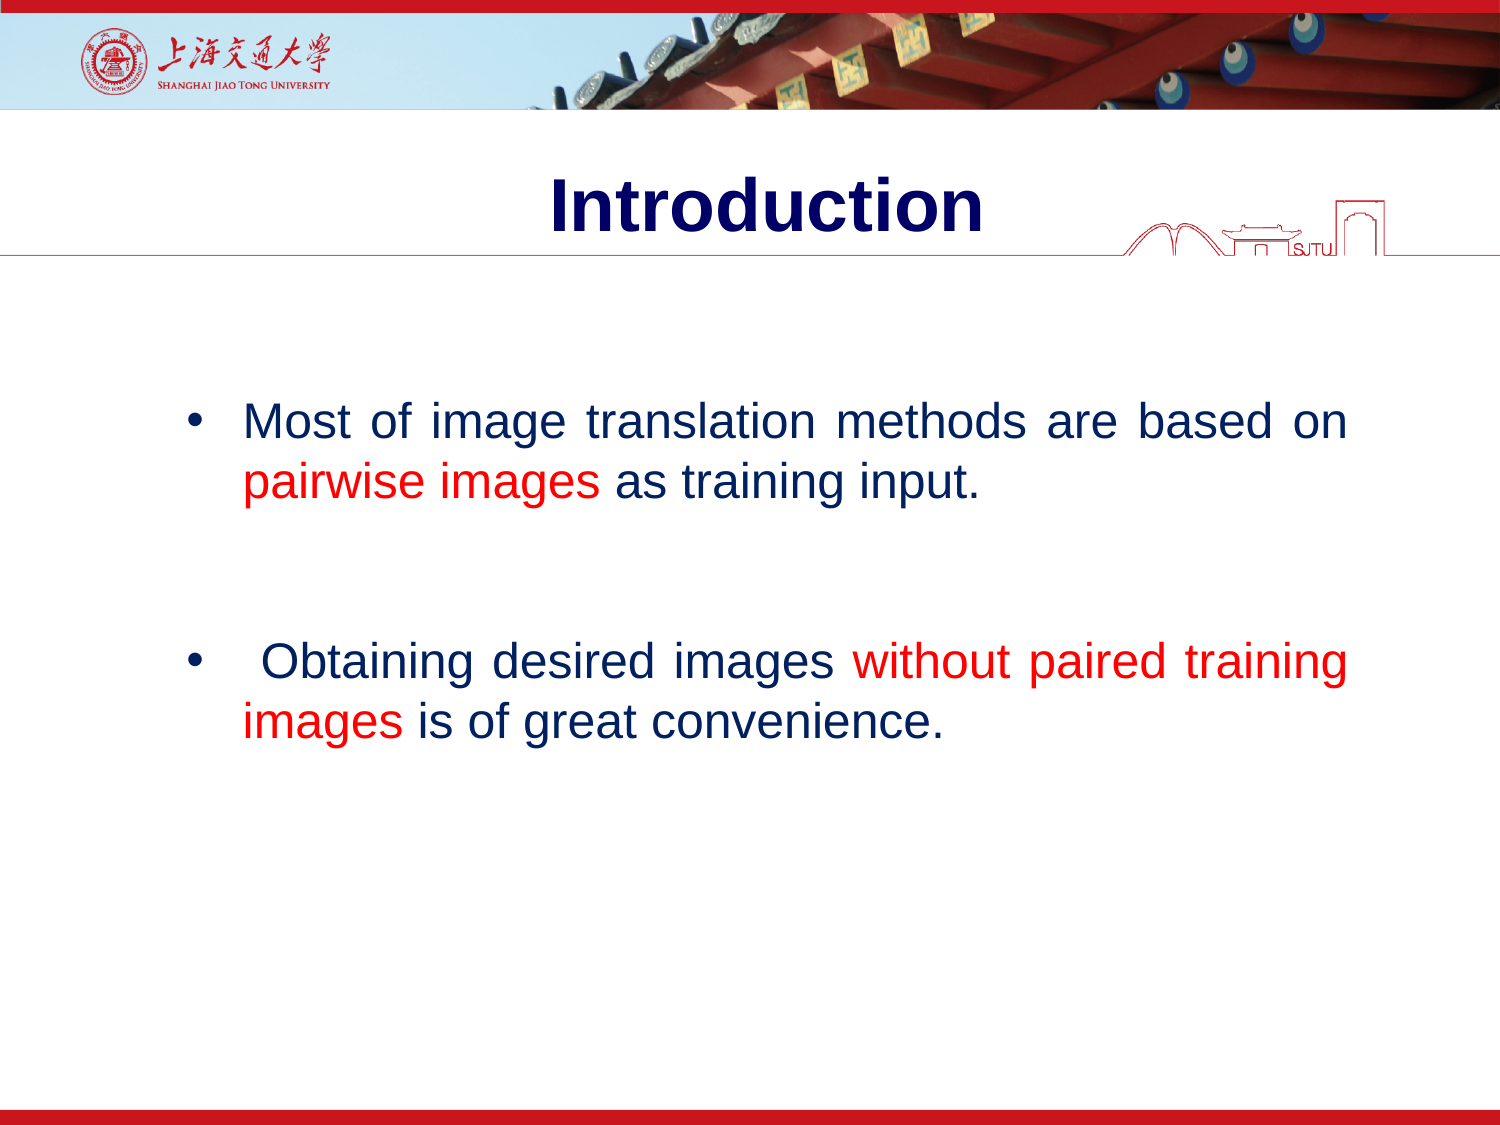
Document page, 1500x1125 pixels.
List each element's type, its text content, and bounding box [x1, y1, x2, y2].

text_box Most of image translation methods are based on pairwise images as training input. Obtaining desired images without paired training images is of great convenience. [171, 381, 1364, 817]
picture [0, 0, 1500, 110]
picture [0, 200, 1500, 256]
title Introduction [81, 159, 1455, 254]
